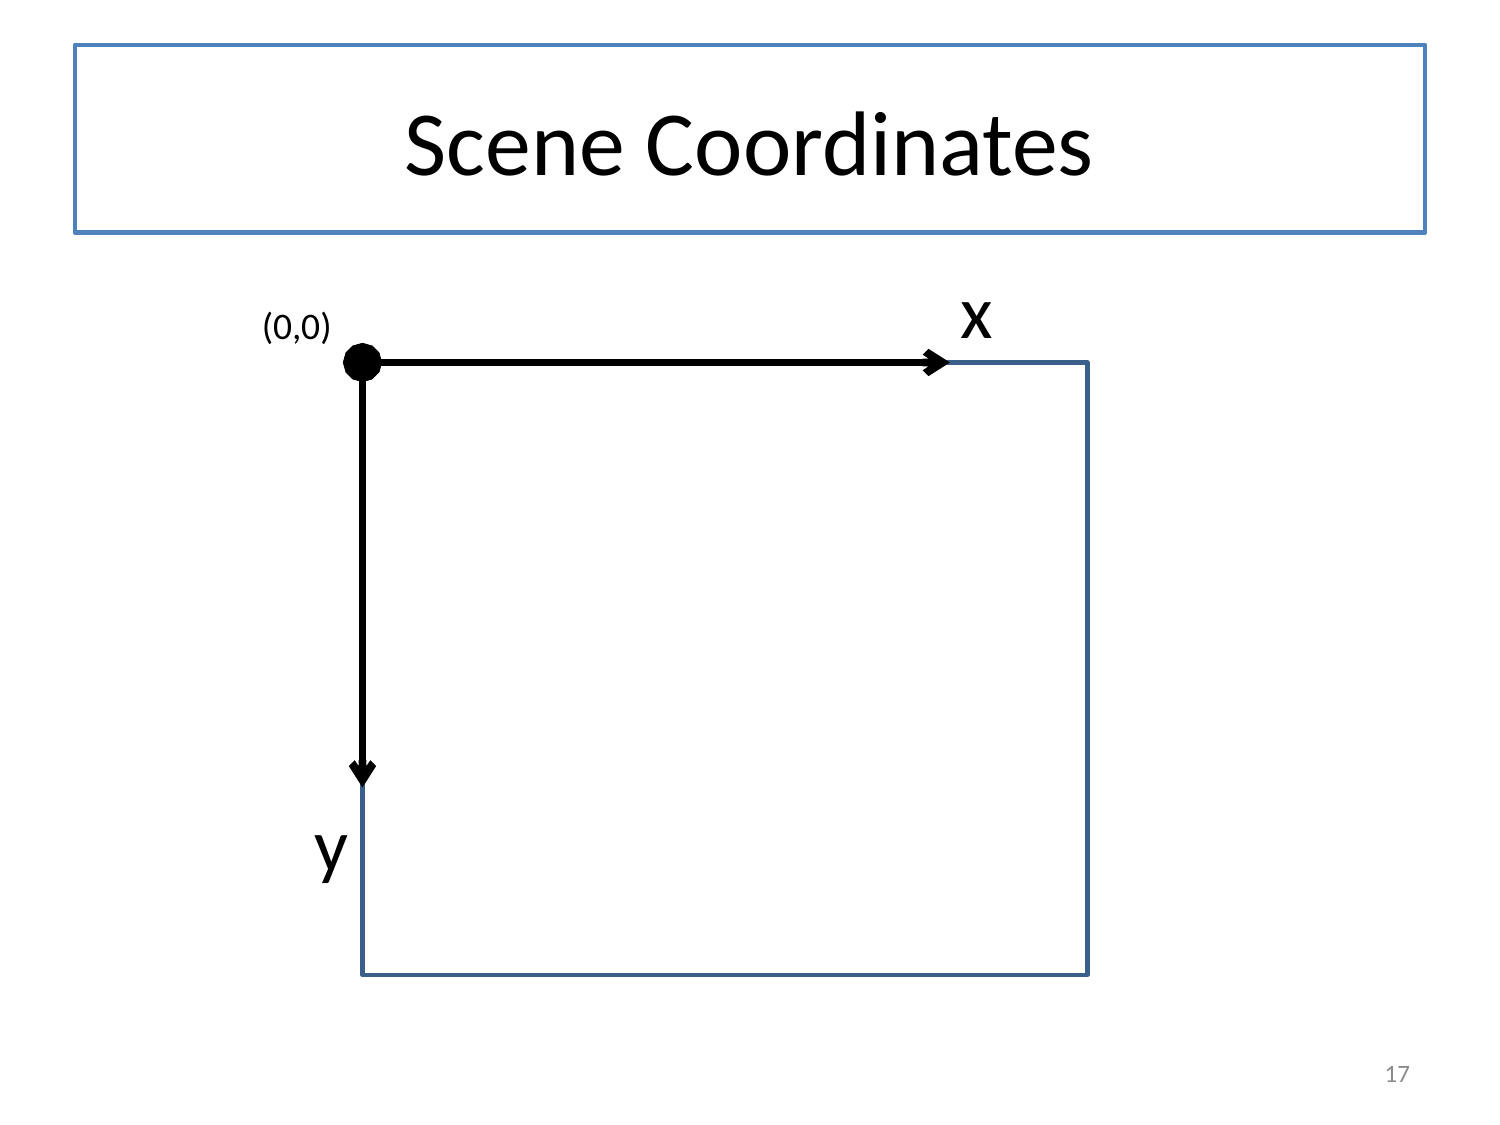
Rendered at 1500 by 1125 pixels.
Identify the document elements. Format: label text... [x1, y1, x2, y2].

text_box y [299, 788, 364, 894]
title Scene Coordinates [73, 43, 1427, 235]
text_box (0,0) [247, 294, 347, 354]
text_box [360, 360, 1090, 977]
text_box x [945, 256, 1009, 362]
slide_number 17 [1074, 1042, 1425, 1103]
